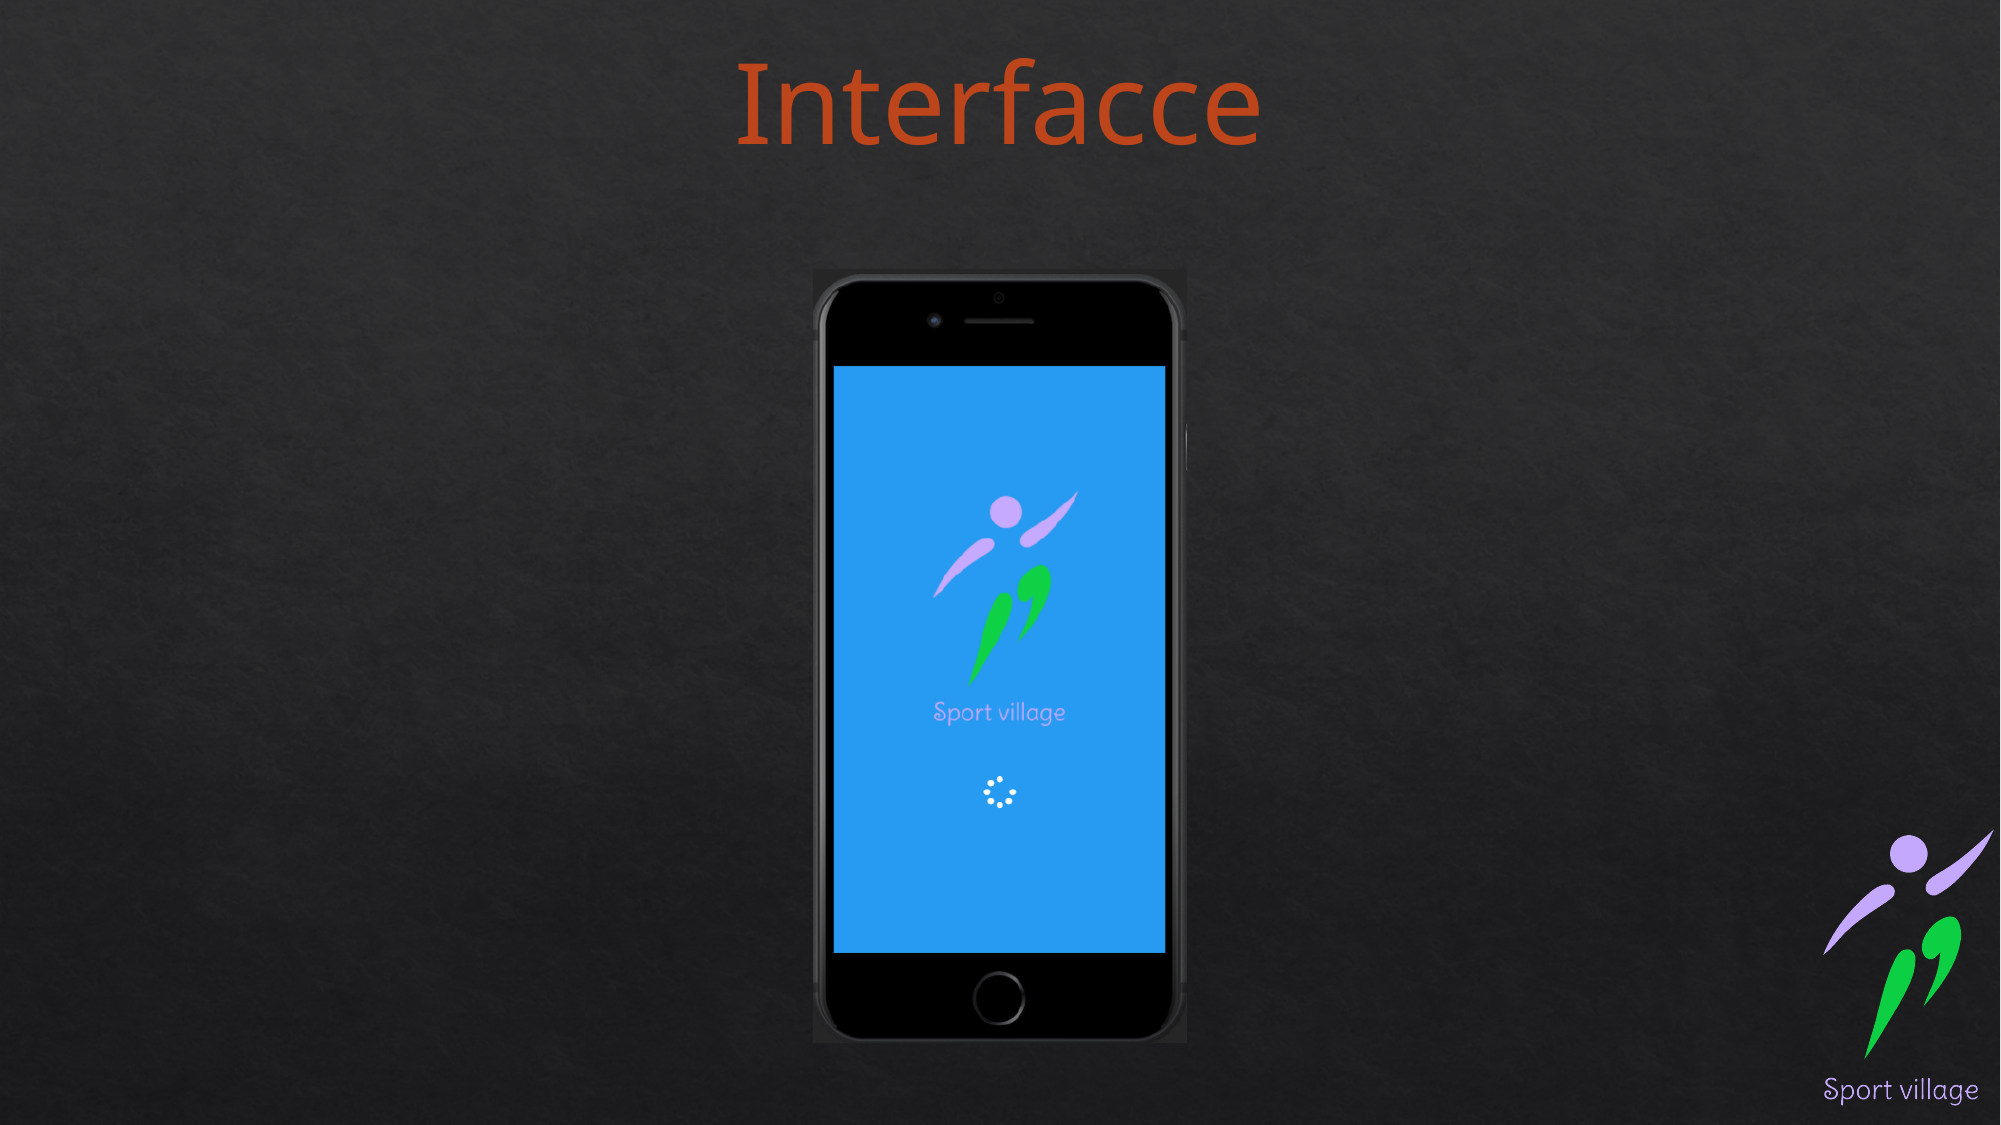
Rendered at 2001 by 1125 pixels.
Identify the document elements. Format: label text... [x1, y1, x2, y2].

text_box Interfacce [719, 24, 1281, 175]
picture [813, 268, 1187, 1043]
picture [1780, 801, 2000, 1125]
